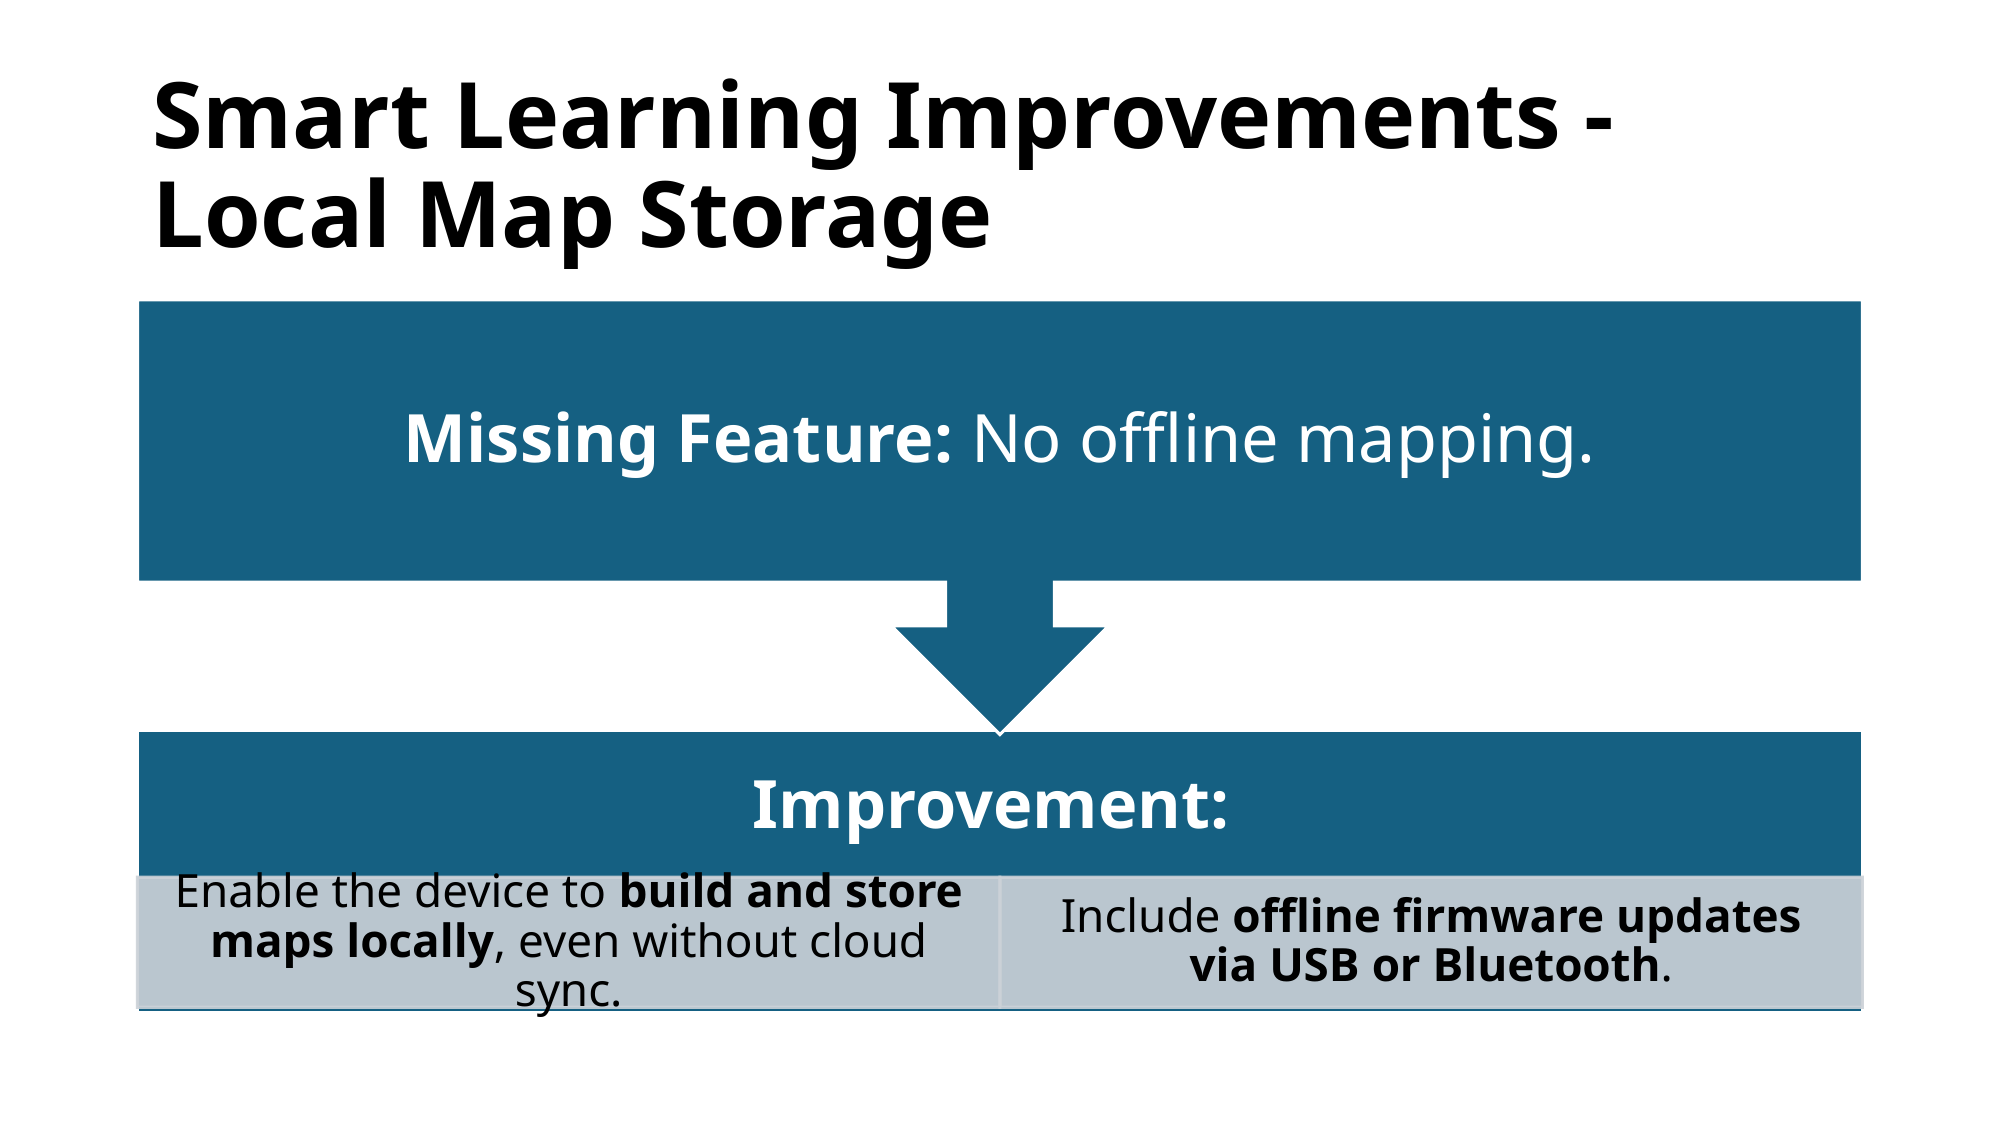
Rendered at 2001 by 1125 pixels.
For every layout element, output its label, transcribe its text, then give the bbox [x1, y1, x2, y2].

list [136, 298, 1863, 1014]
title Smart Learning Improvements - Local Map Storage [137, 59, 1863, 278]
